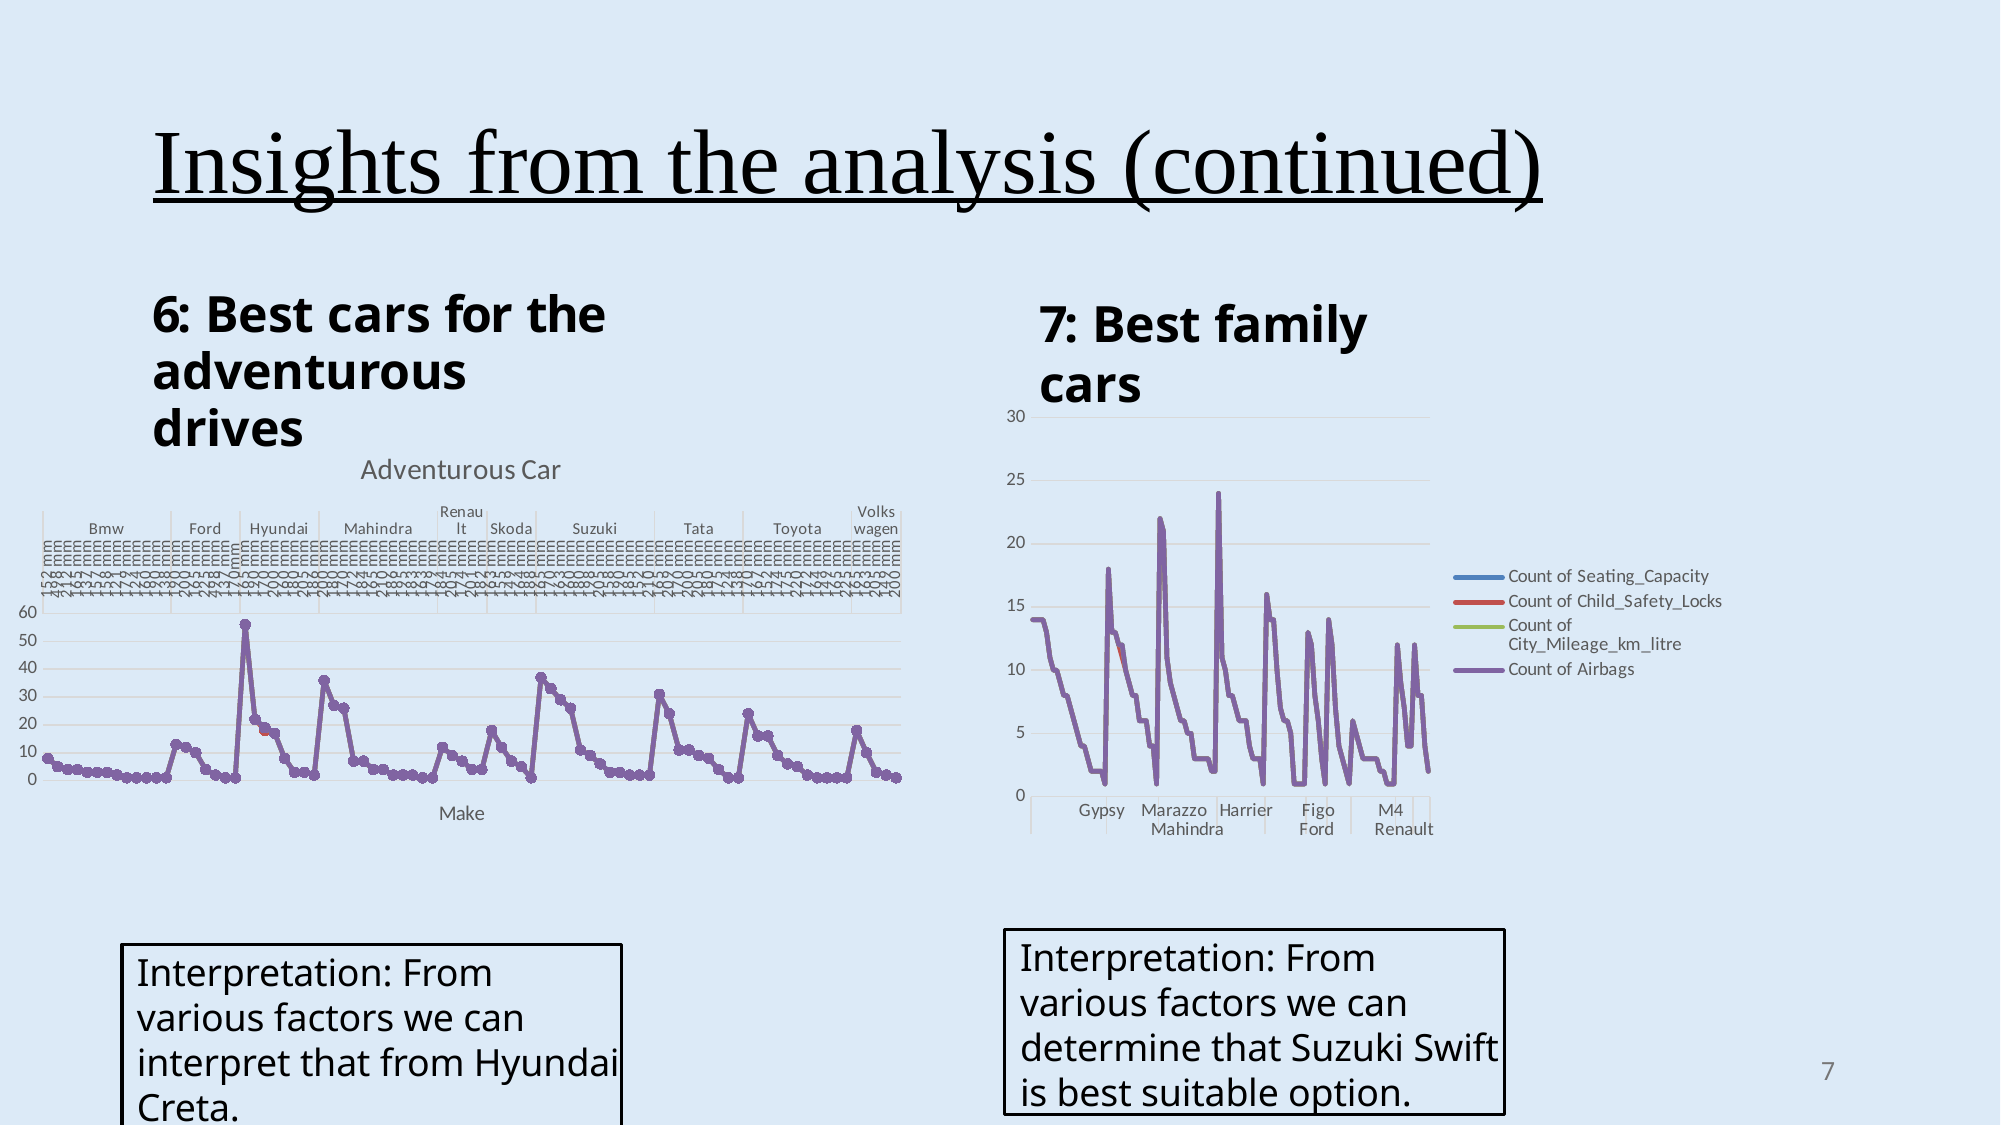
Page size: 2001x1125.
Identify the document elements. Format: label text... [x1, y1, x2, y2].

text_box Interpretation: From various factors we can determine that Suzuki Swift is best suitable option. [1004, 929, 1505, 1115]
title Insights from the analysis (continued) [150, 99, 1832, 290]
text_box Interpretation: From various factors we can interpret that from Hyundai Creta. [121, 944, 622, 1125]
slide_number 7 [1818, 1055, 1856, 1125]
chart [990, 398, 1742, 850]
text_box 6: Best cars for the adventurous drives [150, 283, 872, 431]
text_box 7: Best family cars [1037, 283, 1456, 397]
chart [0, 432, 924, 857]
